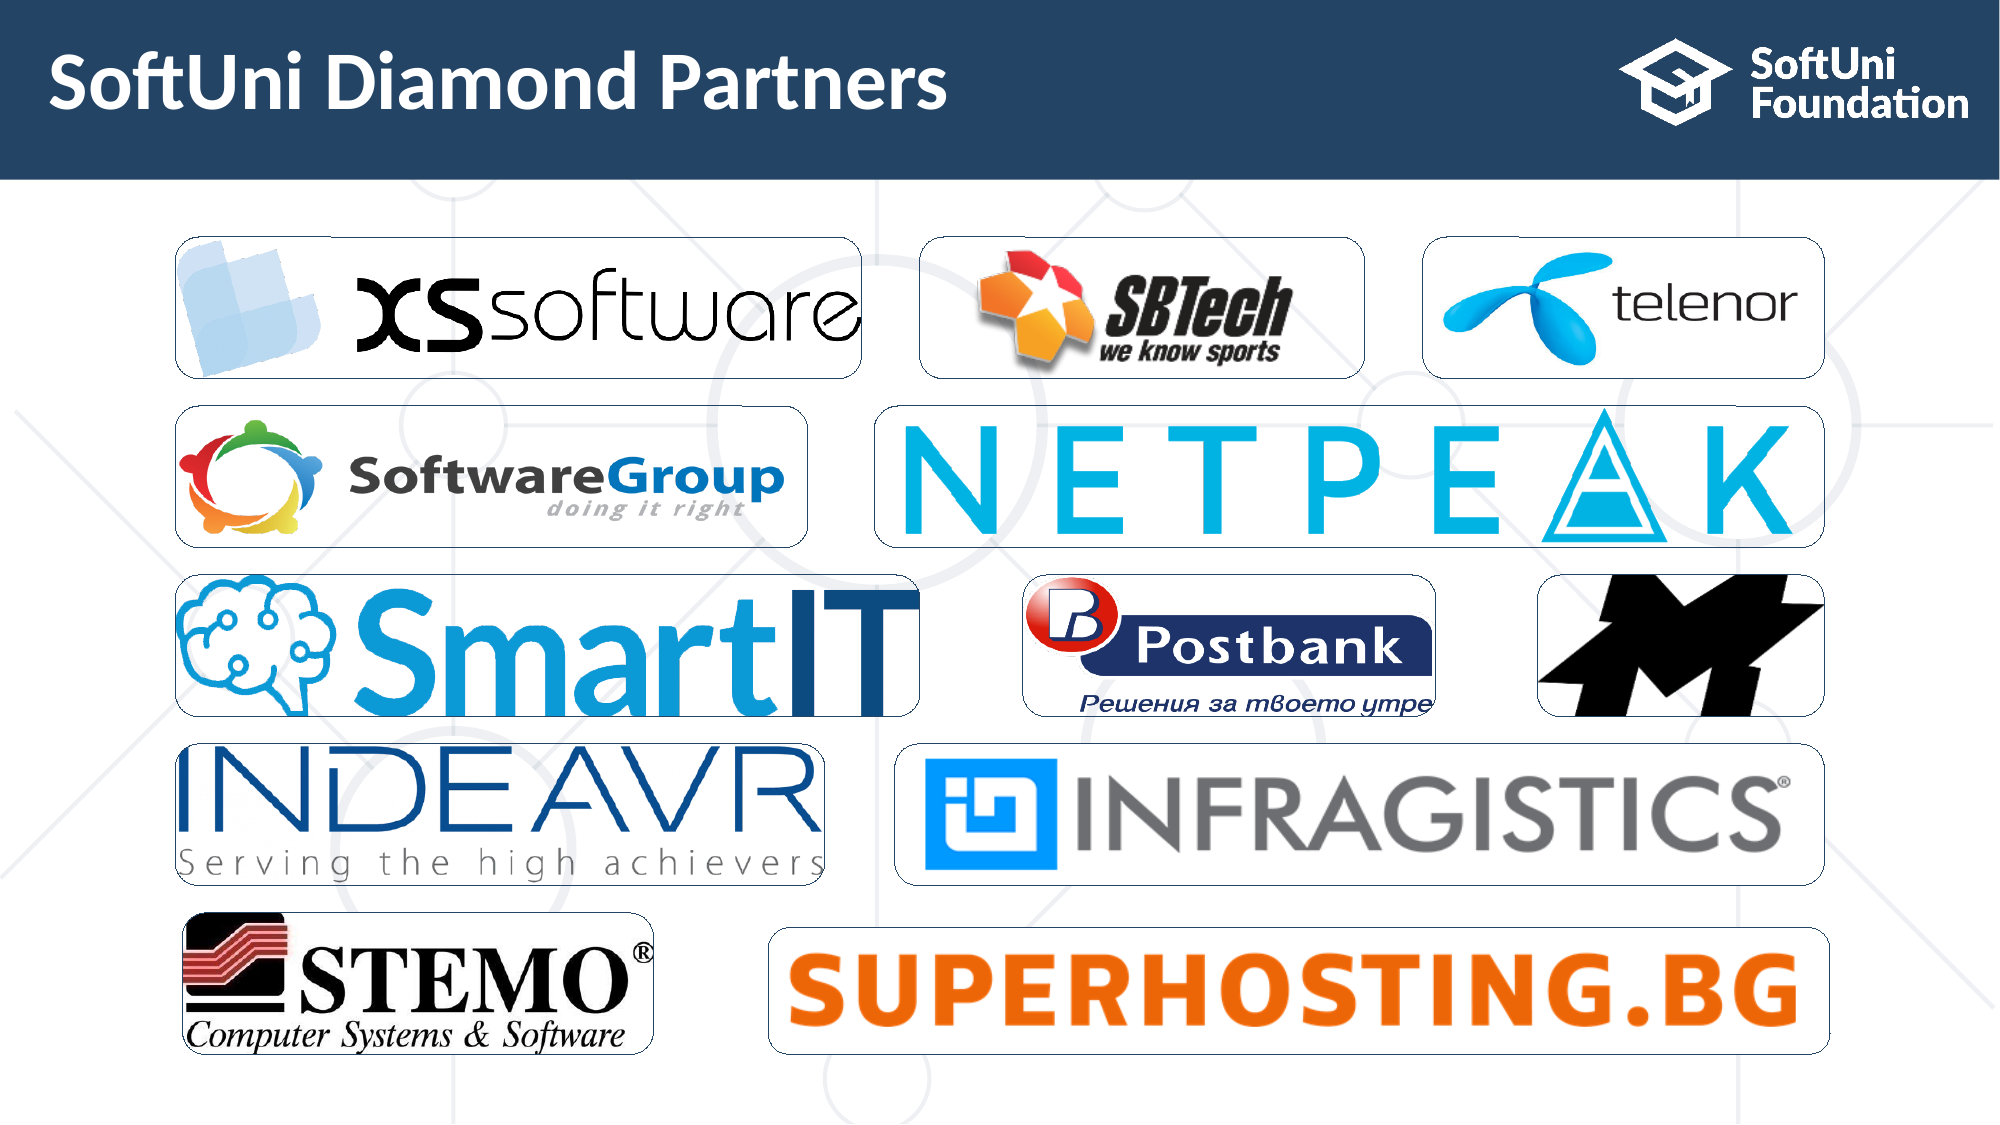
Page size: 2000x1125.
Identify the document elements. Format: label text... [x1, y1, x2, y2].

title SoftUni Diamond Partners [31, 16, 1591, 162]
picture [1537, 574, 1825, 717]
picture [295, 647, 305, 656]
picture [264, 614, 273, 625]
picture [873, 405, 1825, 548]
picture [1022, 574, 1437, 717]
picture [175, 236, 862, 379]
picture [516, 642, 545, 717]
picture [263, 574, 921, 717]
picture [1618, 38, 1968, 126]
picture [223, 615, 232, 625]
picture [767, 927, 1831, 1055]
picture [919, 236, 1365, 379]
picture [894, 743, 1825, 886]
picture [174, 405, 809, 548]
picture [175, 631, 287, 717]
picture [595, 678, 625, 702]
picture [1422, 236, 1825, 379]
picture [466, 642, 495, 717]
picture [233, 661, 243, 670]
picture [184, 585, 329, 710]
picture [182, 912, 654, 1055]
picture [175, 574, 249, 616]
picture [174, 743, 826, 886]
picture [611, 706, 633, 717]
